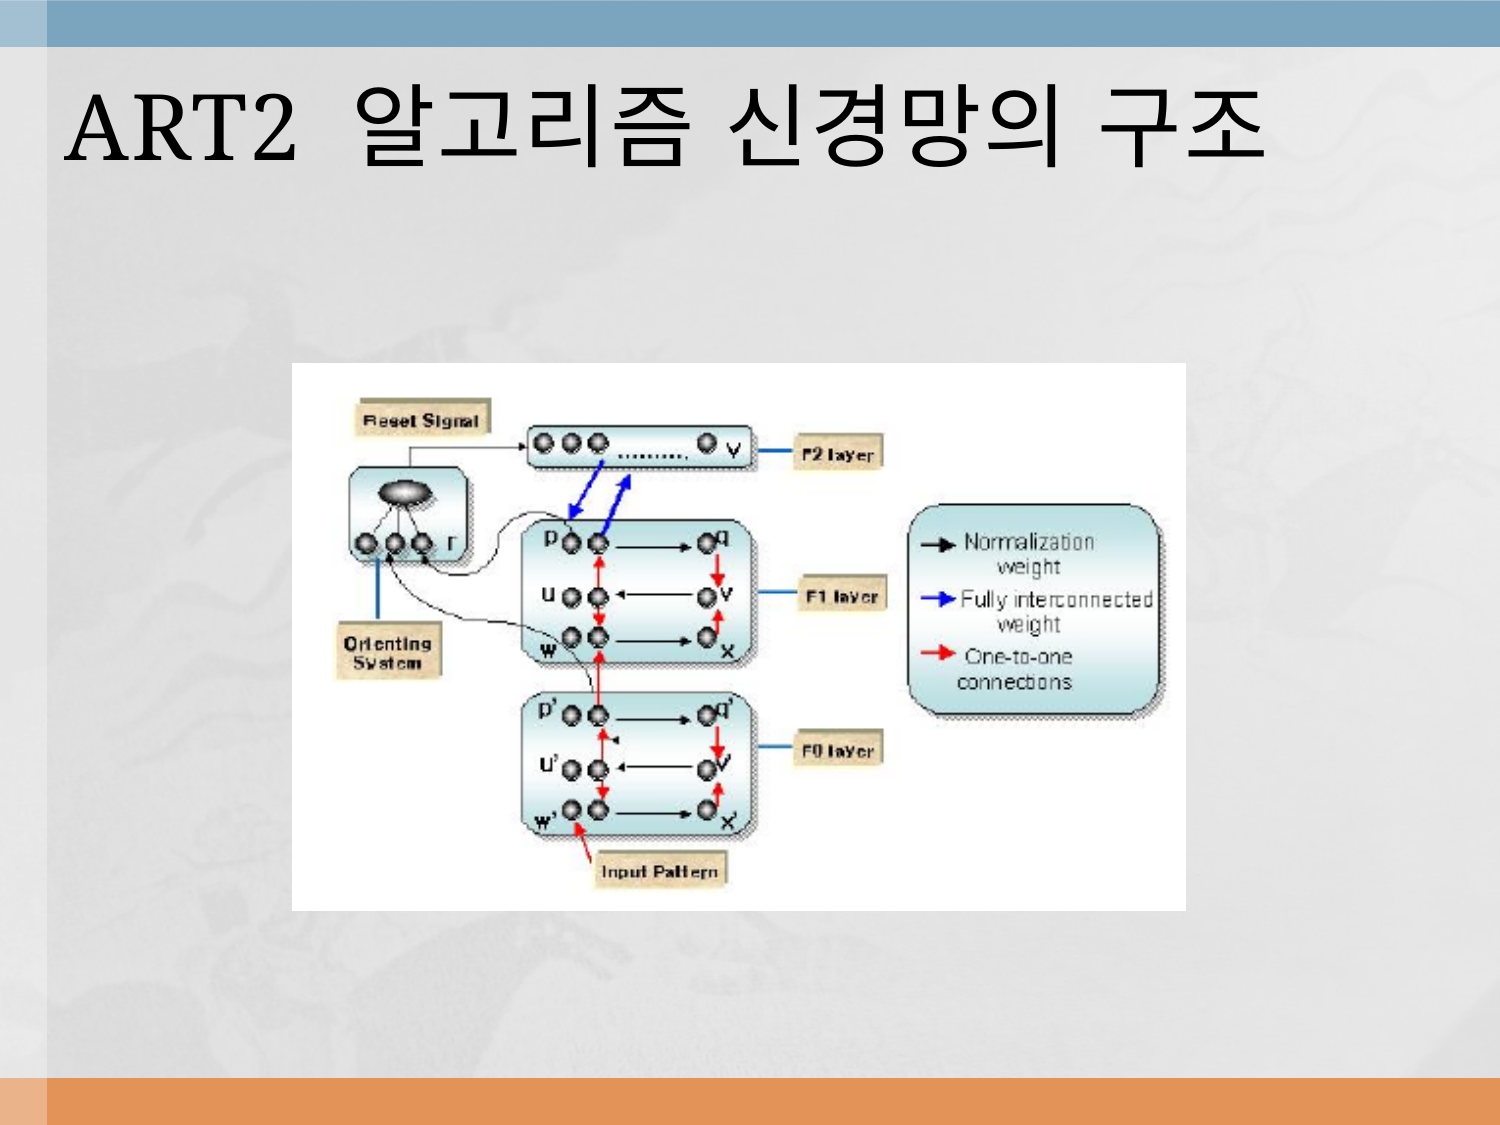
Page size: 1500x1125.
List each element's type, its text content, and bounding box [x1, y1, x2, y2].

title ART2 알고리즘 신경망의 구조 [49, 46, 1454, 202]
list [292, 363, 1185, 912]
